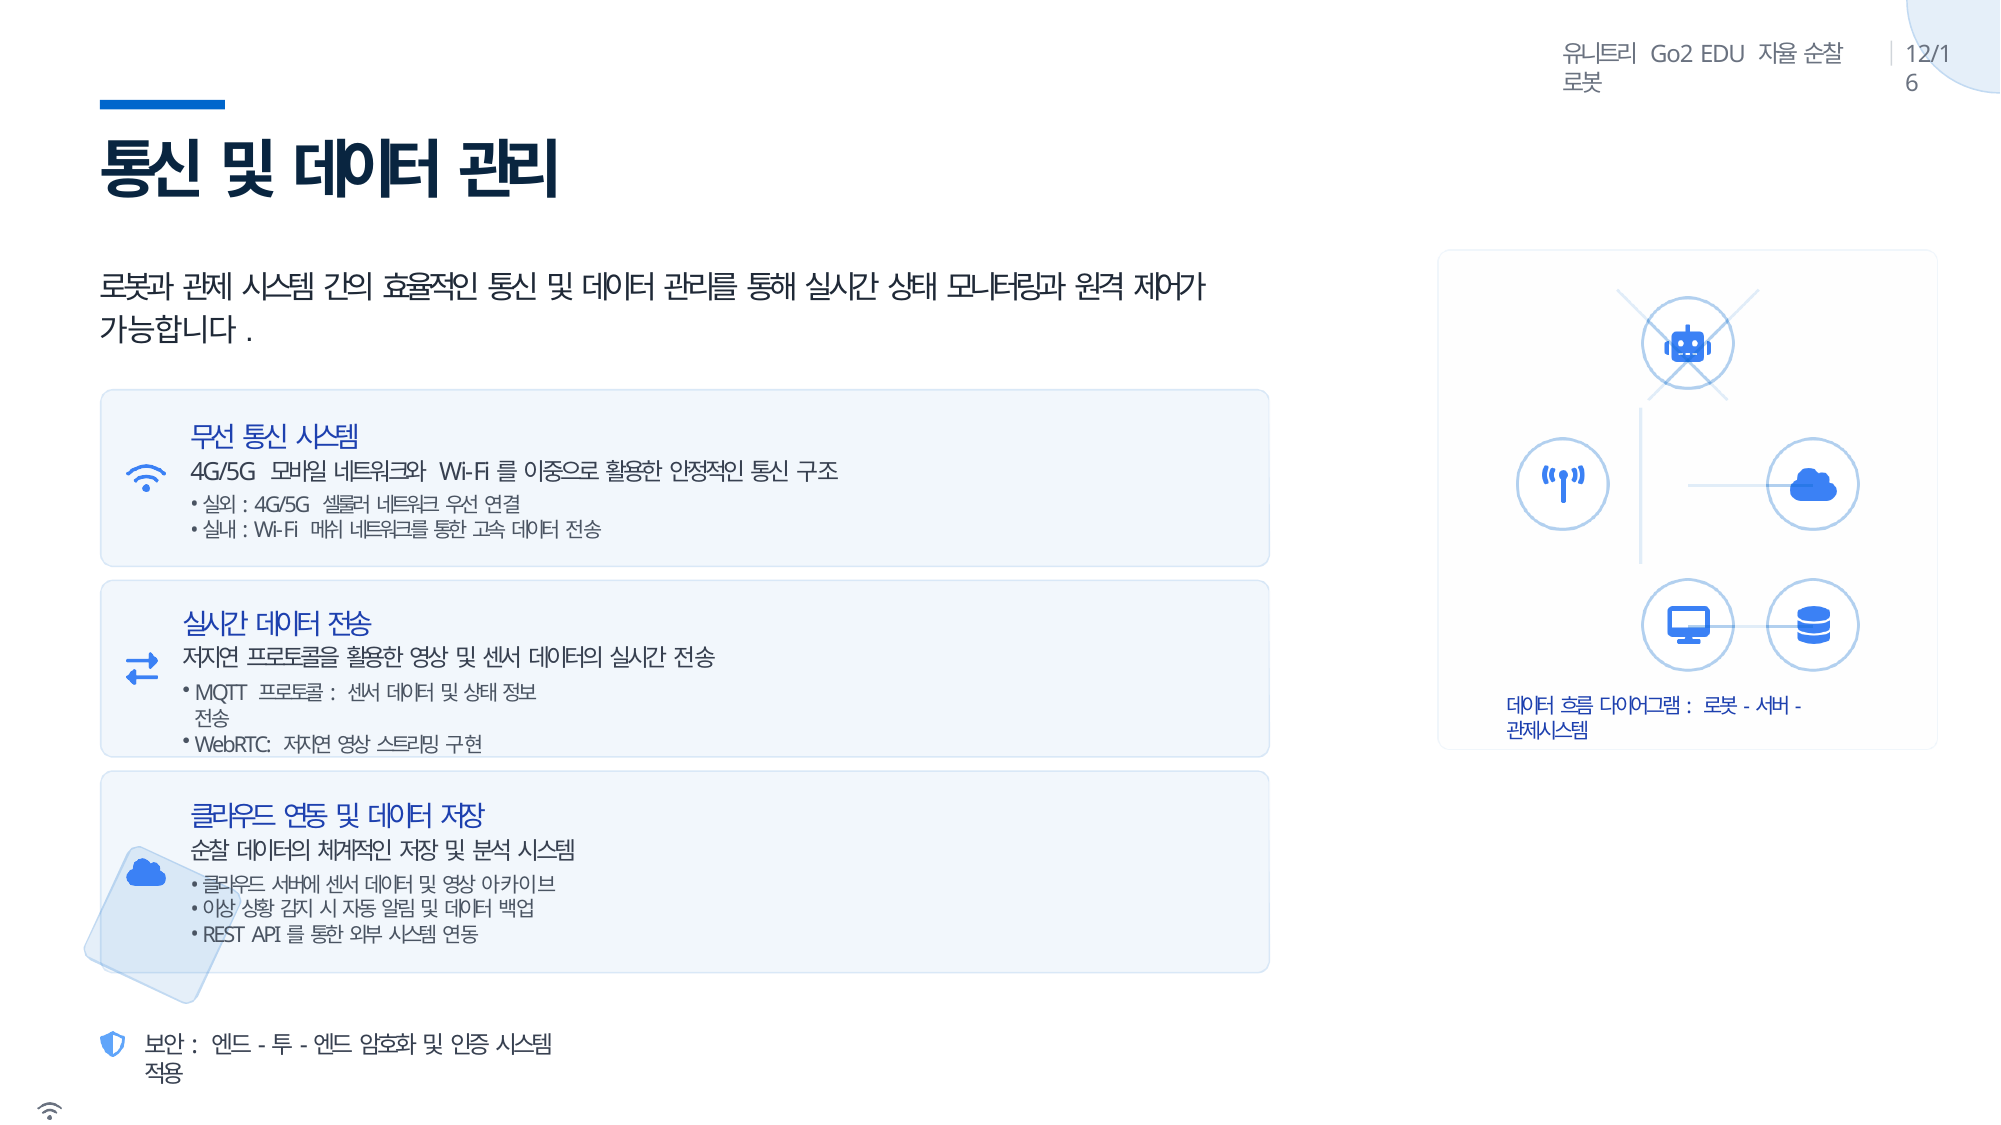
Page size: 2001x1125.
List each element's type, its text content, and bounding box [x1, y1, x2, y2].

title 통신 및 데이터 관리 [97, 126, 683, 258]
picture [100, 1030, 125, 1057]
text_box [99, 769, 1271, 974]
text_box 보안: 엔드-투-엔드 암호화 및 인증 시스템 적용 무선 통신 | 실시간 데이터 전송 | 클라우드 저장 [71, 1026, 567, 1125]
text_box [83, 845, 242, 1005]
text_box 로봇과 관제 시스템 간의 효율적인 통신 및 데이터 관리를 통해 실시간 상태 모니터링과 원격 제어가 가능합니다. 무선 통신 시스템 4G/5G 모바일 네트워크와 Wi-Fi를 이중으로 활용한 안정적인 통신 구조 실외: 4G/5G 셀룰러 네트워크 우선 연결 실내: Wi-Fi 메쉬 네트워크를 통한 고속 데이터 전송 실시간 데이터 전송 저지연 프로토콜을 활용한 영상 및 센서 데이터의 실시간 전송 [97, 258, 1248, 389]
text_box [99, 579, 1271, 758]
picture [1437, 249, 1938, 751]
text_box 유니트리 Go2 EDU 자율 순찰 로봇 [1560, 35, 1881, 96]
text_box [99, 388, 1271, 568]
picture [37, 1102, 62, 1120]
text_box 12/16 [1903, 36, 1965, 96]
text_box [99, 99, 225, 110]
